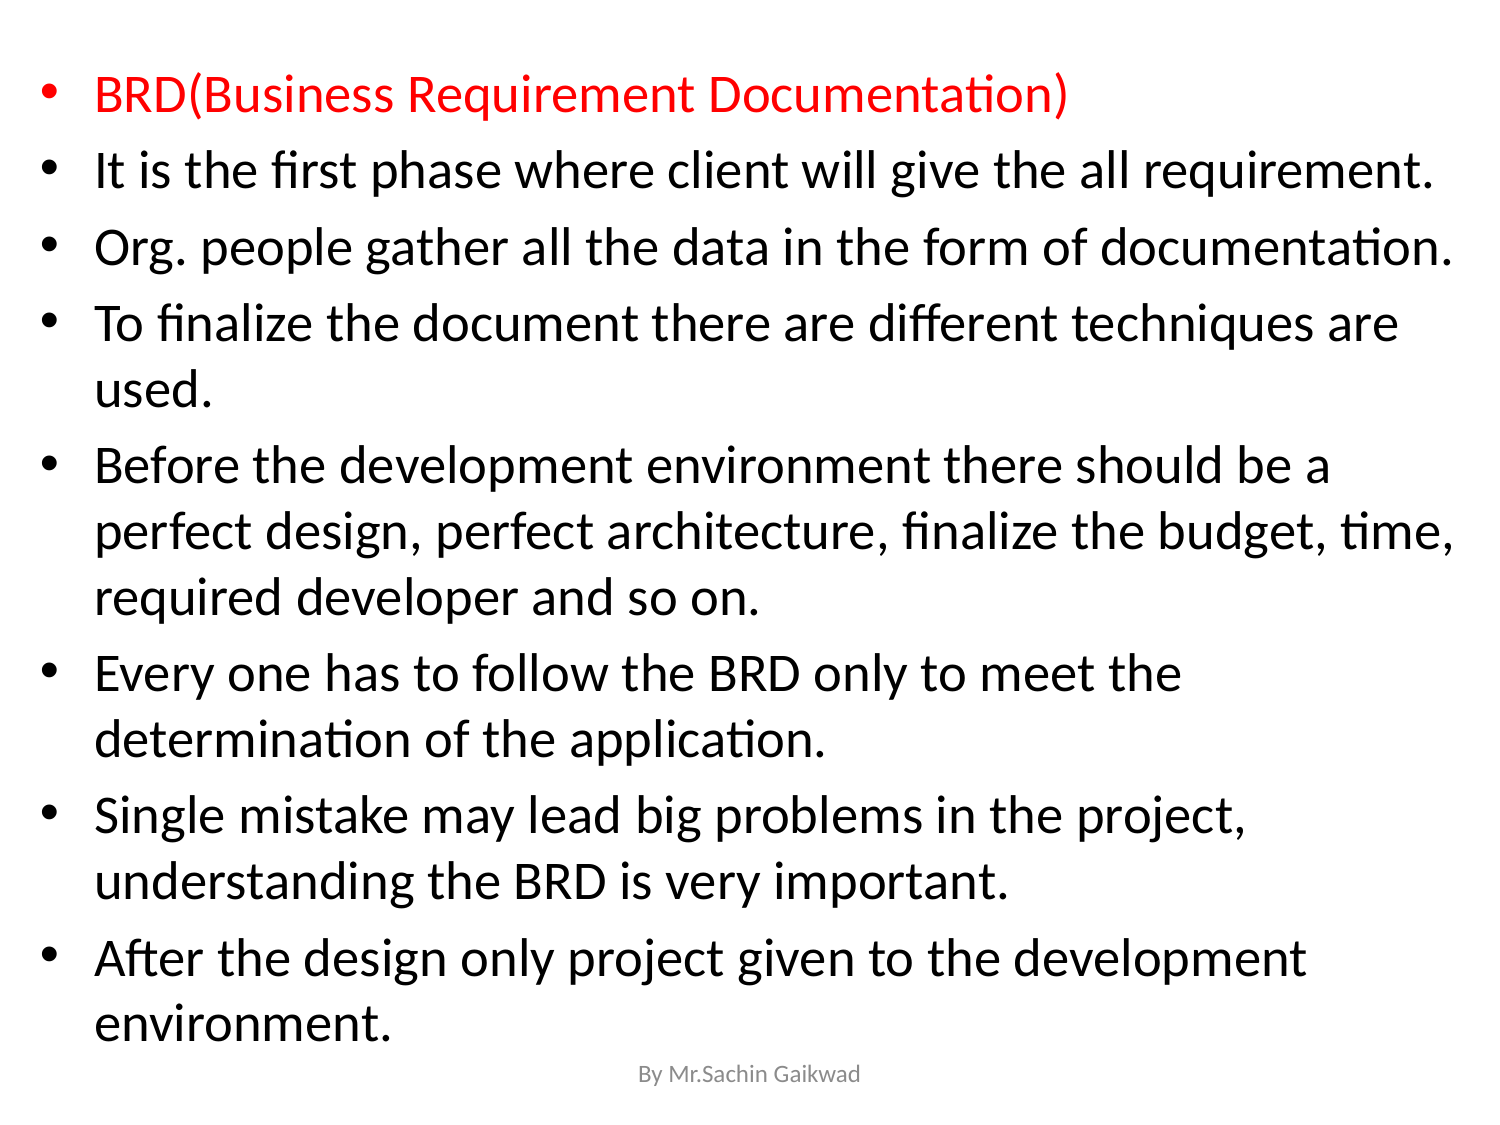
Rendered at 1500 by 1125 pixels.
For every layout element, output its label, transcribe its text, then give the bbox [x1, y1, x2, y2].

footer By Mr.Sachin Gaikwad [512, 1042, 988, 1103]
list BRD(Business Requirement Documentation) It is the first phase where client will give the all requirement. Org. people gather all the data in the form of documentation. To finalize the document there are different techniques are used. Before the development environment there should be a perfect design, perfect architecture, finalize the budget, time, required developer and so on. Every one has to follow the BRD only to meet the determination of the application. Single mistake may lead big problems in the project, understanding the BRD is very important. After the design only project given to the development environment. [24, 50, 1475, 1113]
